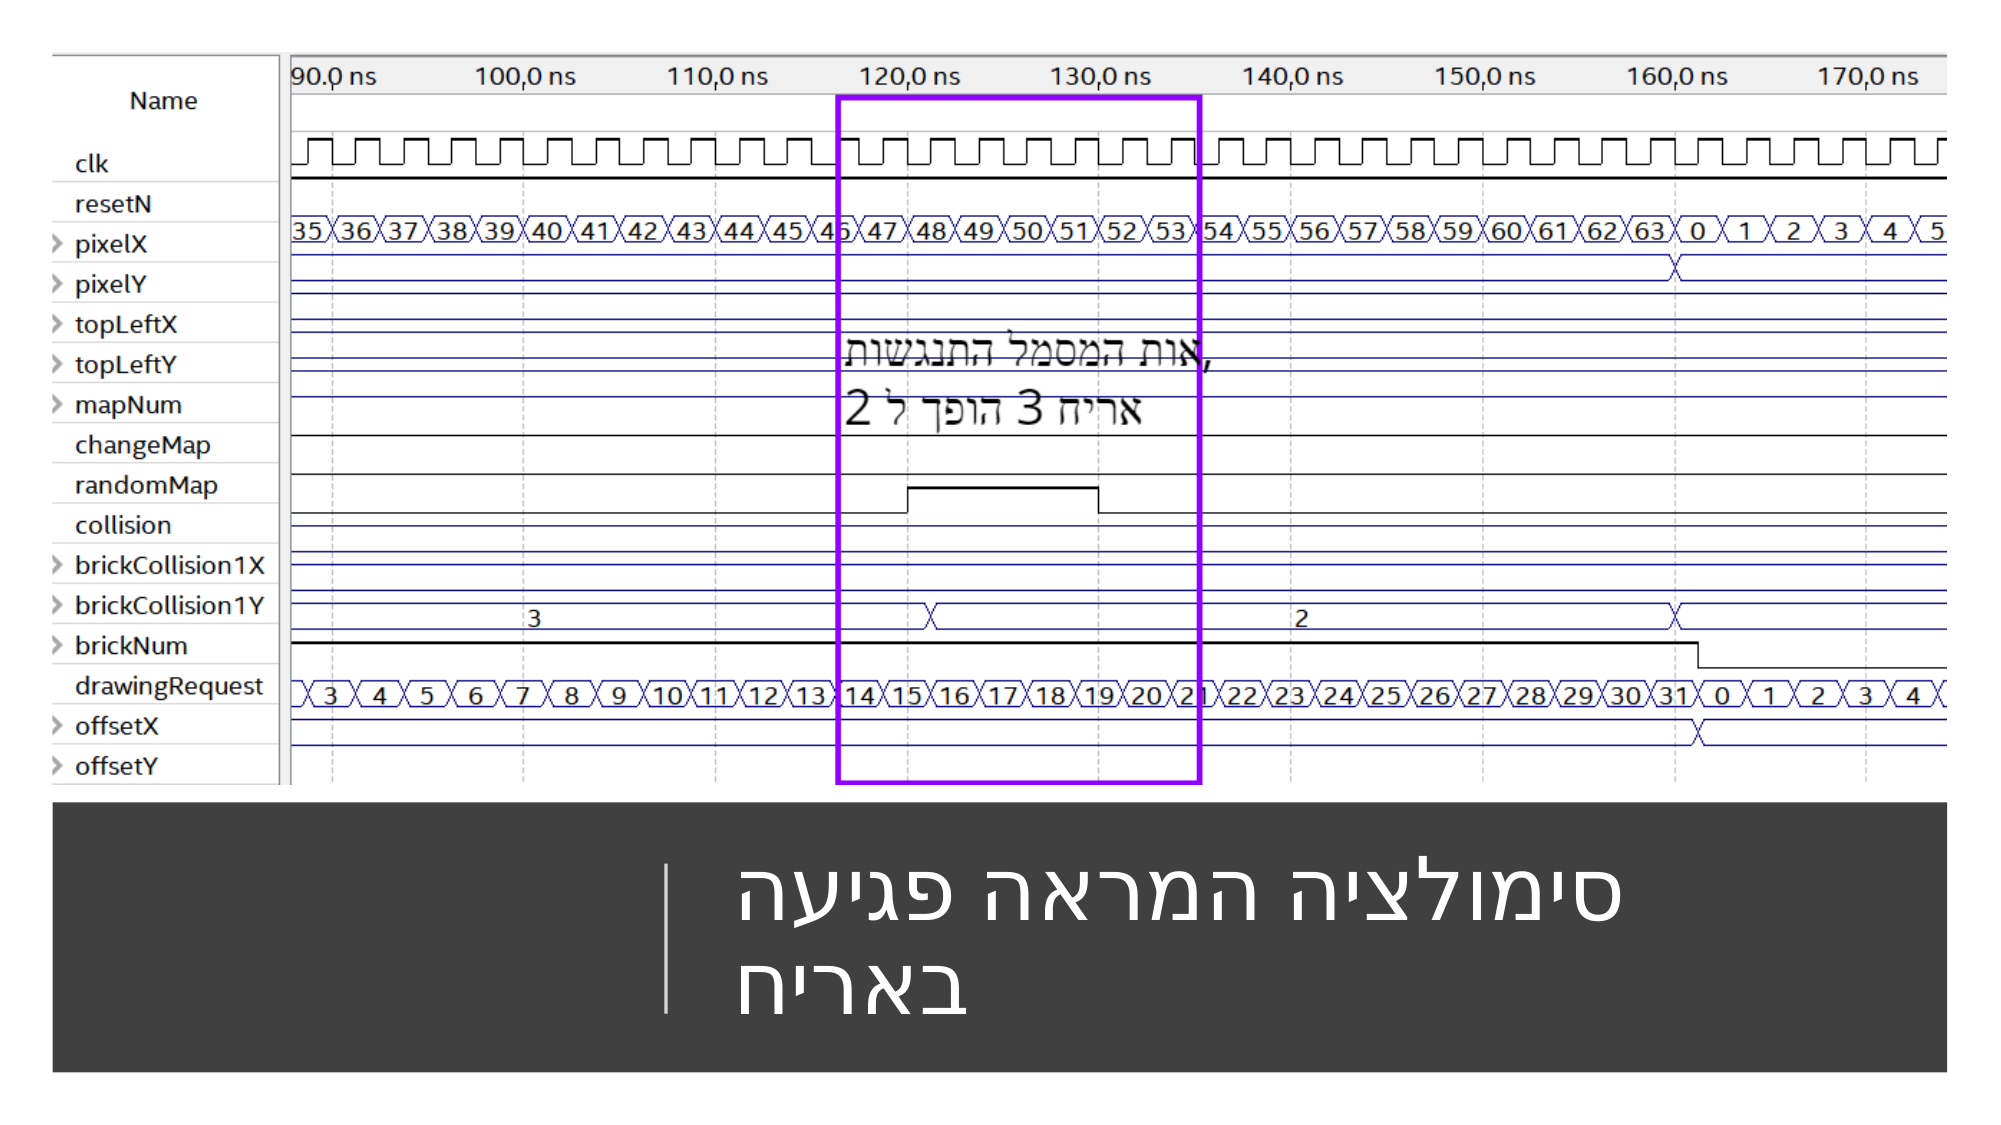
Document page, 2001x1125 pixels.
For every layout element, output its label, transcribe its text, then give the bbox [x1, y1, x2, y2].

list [52, 52, 1947, 785]
text_box [52, 801, 1948, 1073]
title סימולציה המראה פגיעה באריח [718, 835, 1863, 1043]
